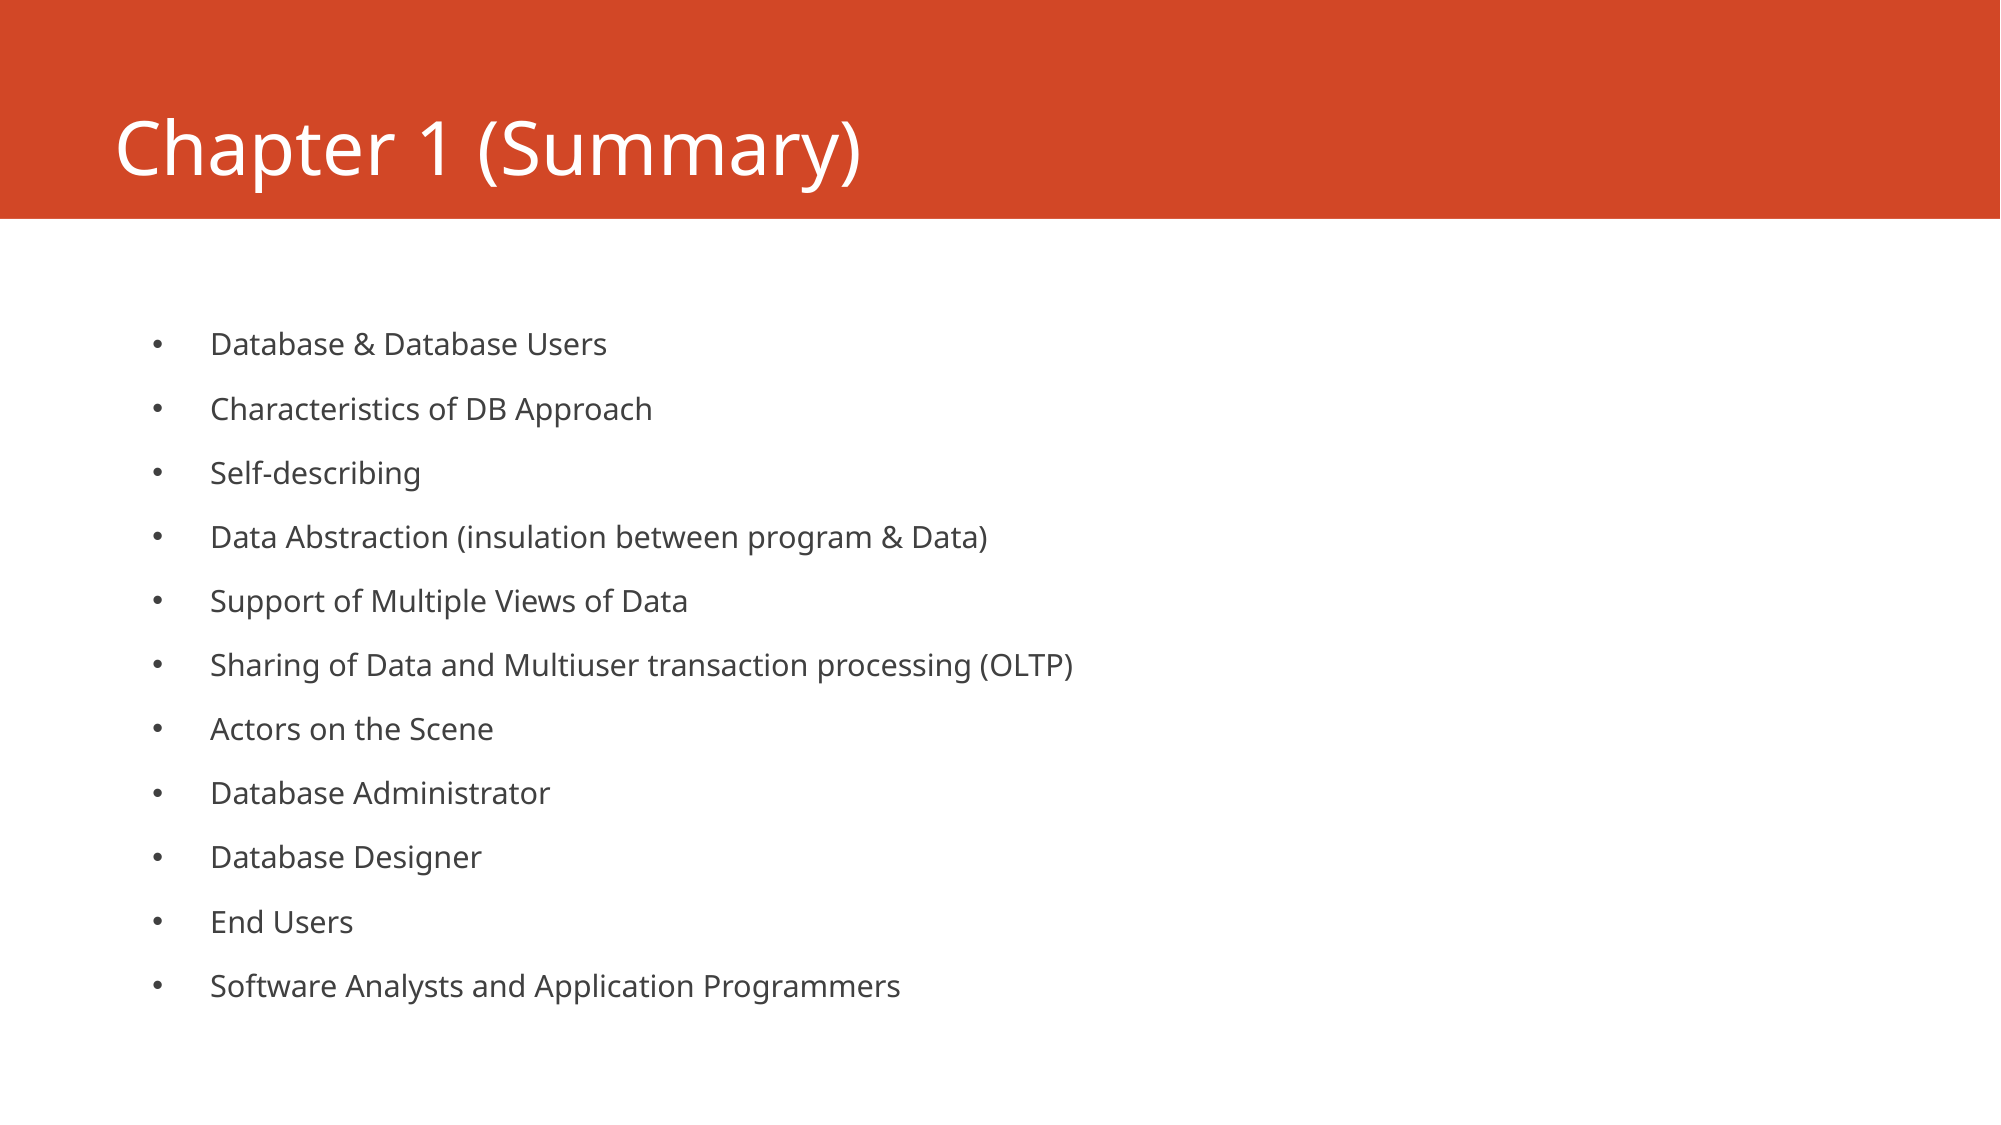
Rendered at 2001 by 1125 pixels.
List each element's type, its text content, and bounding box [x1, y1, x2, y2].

list Database & Database Users Characteristics of DB Approach Self-describing Data Abstraction (insulation between program & Data) Support of Multiple Views of Data Sharing of Data and Multiuser transaction processing (OLTP) Actors on the Scene Database Administrator Database Designer End Users Software Analysts and Application Programmers [137, 299, 1863, 1014]
title Chapter 1 (Summary) [99, 0, 1863, 199]
